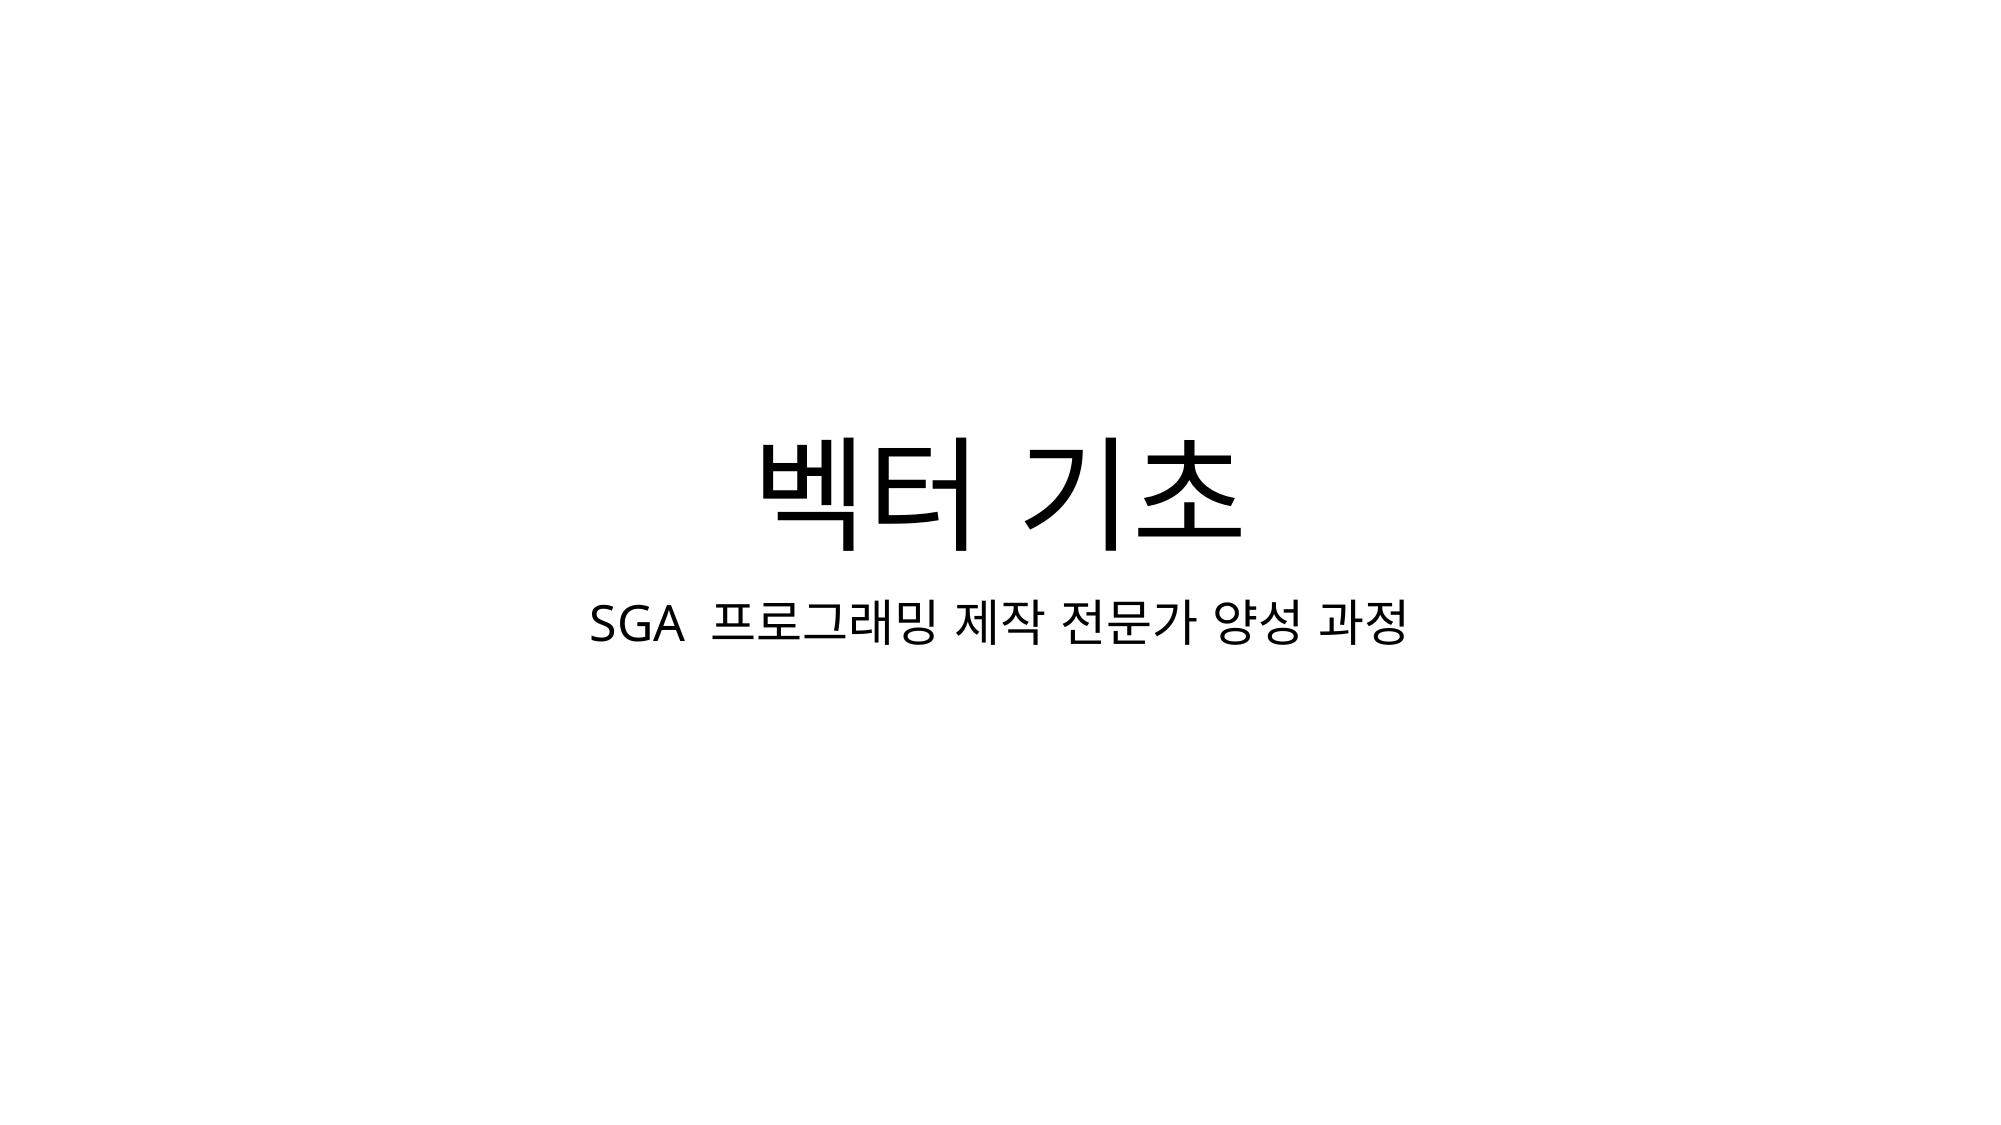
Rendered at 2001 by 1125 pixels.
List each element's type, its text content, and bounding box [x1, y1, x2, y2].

subtitle SGA 프로그래밍 제작 전문가 양성 과정 [249, 590, 1750, 863]
title 벡터 기초 [249, 184, 1750, 576]
